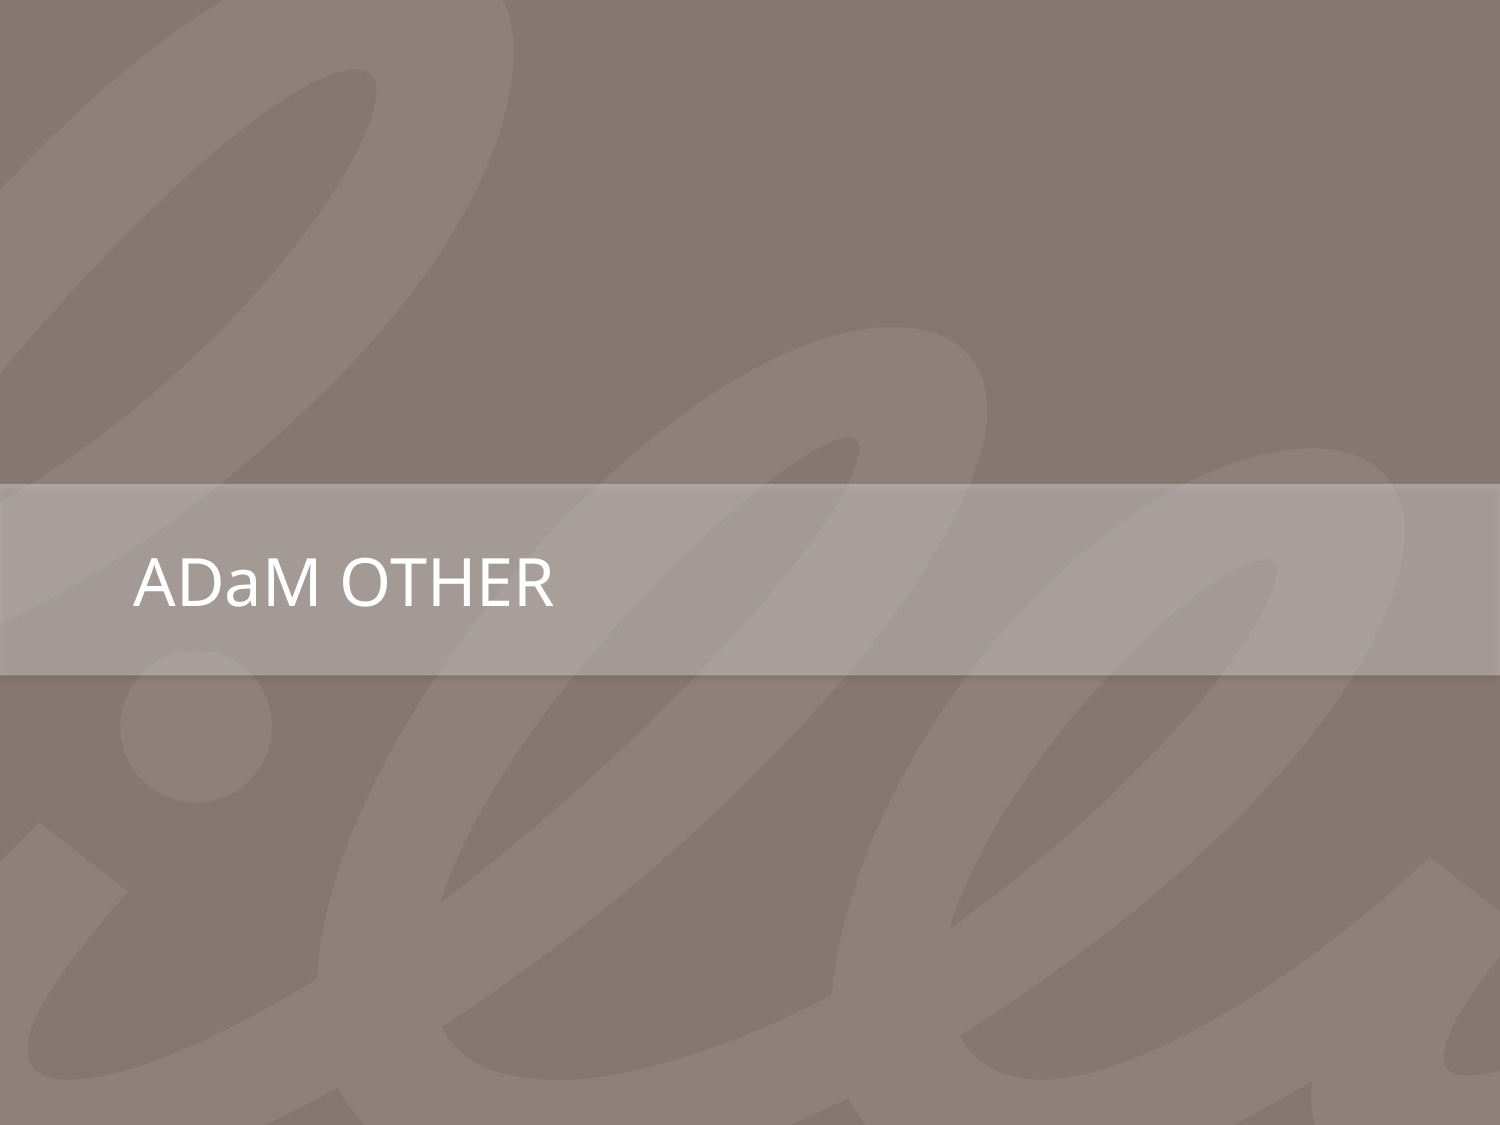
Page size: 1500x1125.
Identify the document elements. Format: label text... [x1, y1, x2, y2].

picture [0, 0, 1500, 483]
table_cell ATOXGR [0, 483, 118, 487]
table_cell ATOXGR [1394, 483, 1500, 488]
title ADaM OTHER [118, 483, 1394, 676]
picture [0, 676, 1500, 1125]
